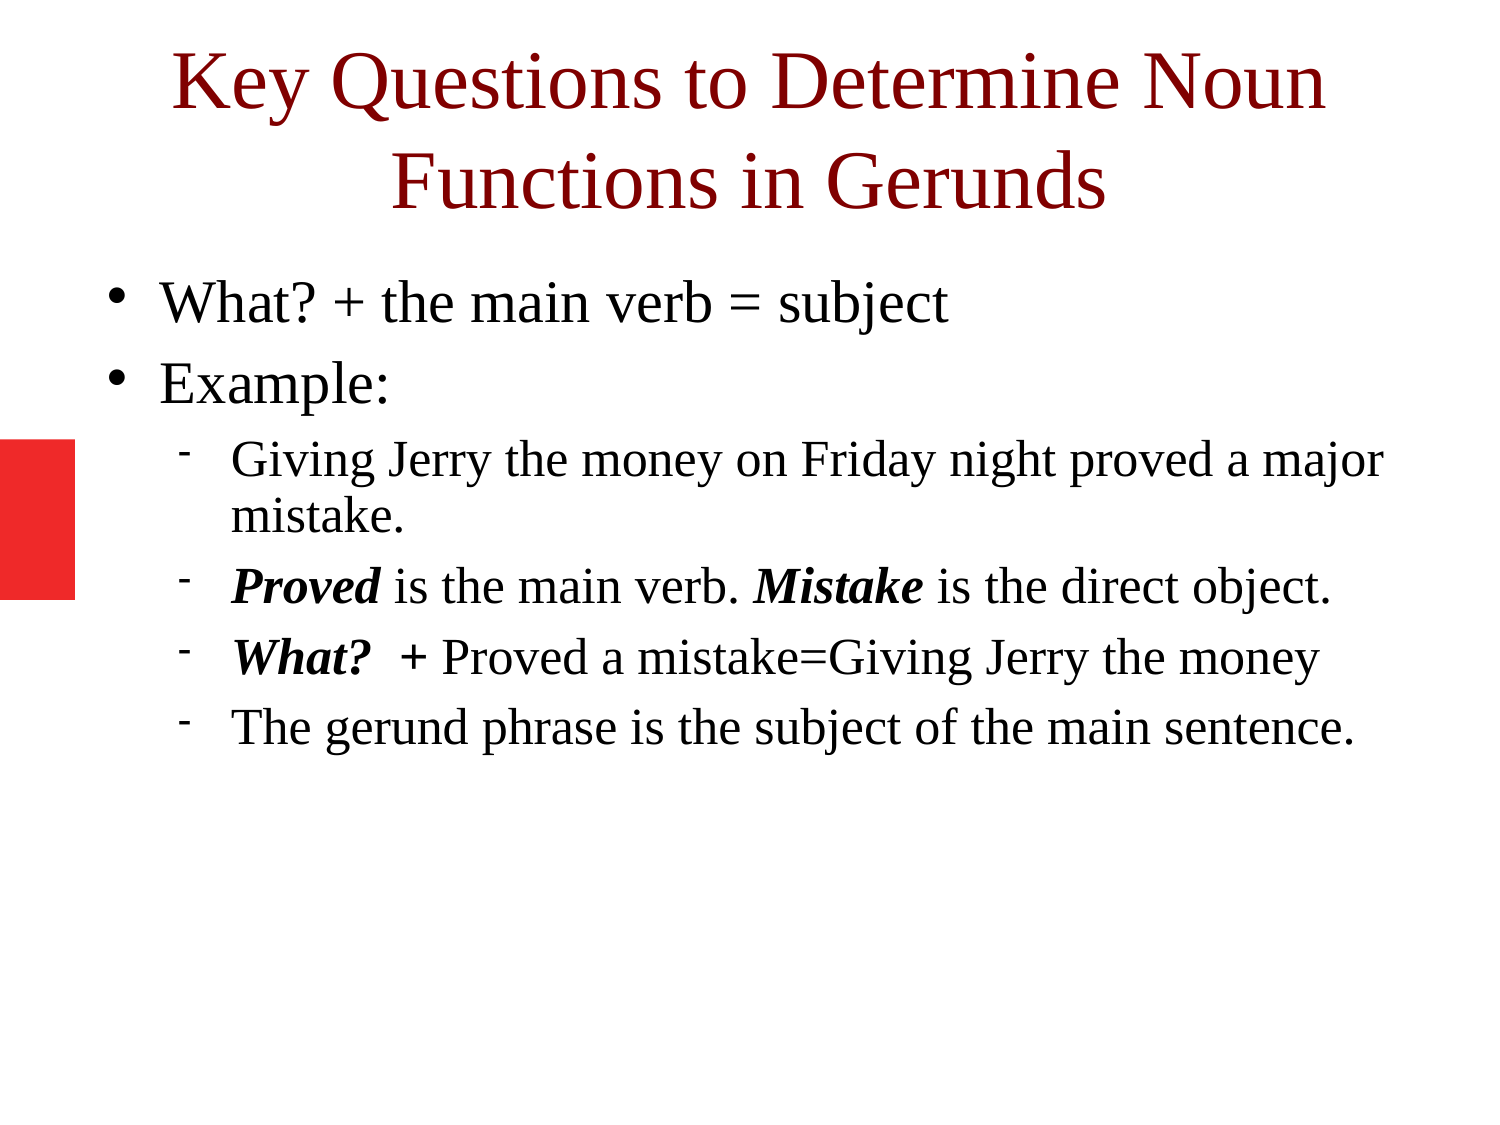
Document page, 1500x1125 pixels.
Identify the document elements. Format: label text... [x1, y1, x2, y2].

text_box Key Questions to Determine Noun Functions in Gerunds [74, 26, 1425, 233]
text_box What? + the main verb = subject Example: Giving Jerry the money on Friday night proved a major mistake. Proved is the main verb. Mistake is the direct object. What? + Proved a mistake=Giving Jerry the money The gerund phrase is the subject of the main sentence. [74, 262, 1425, 1006]
